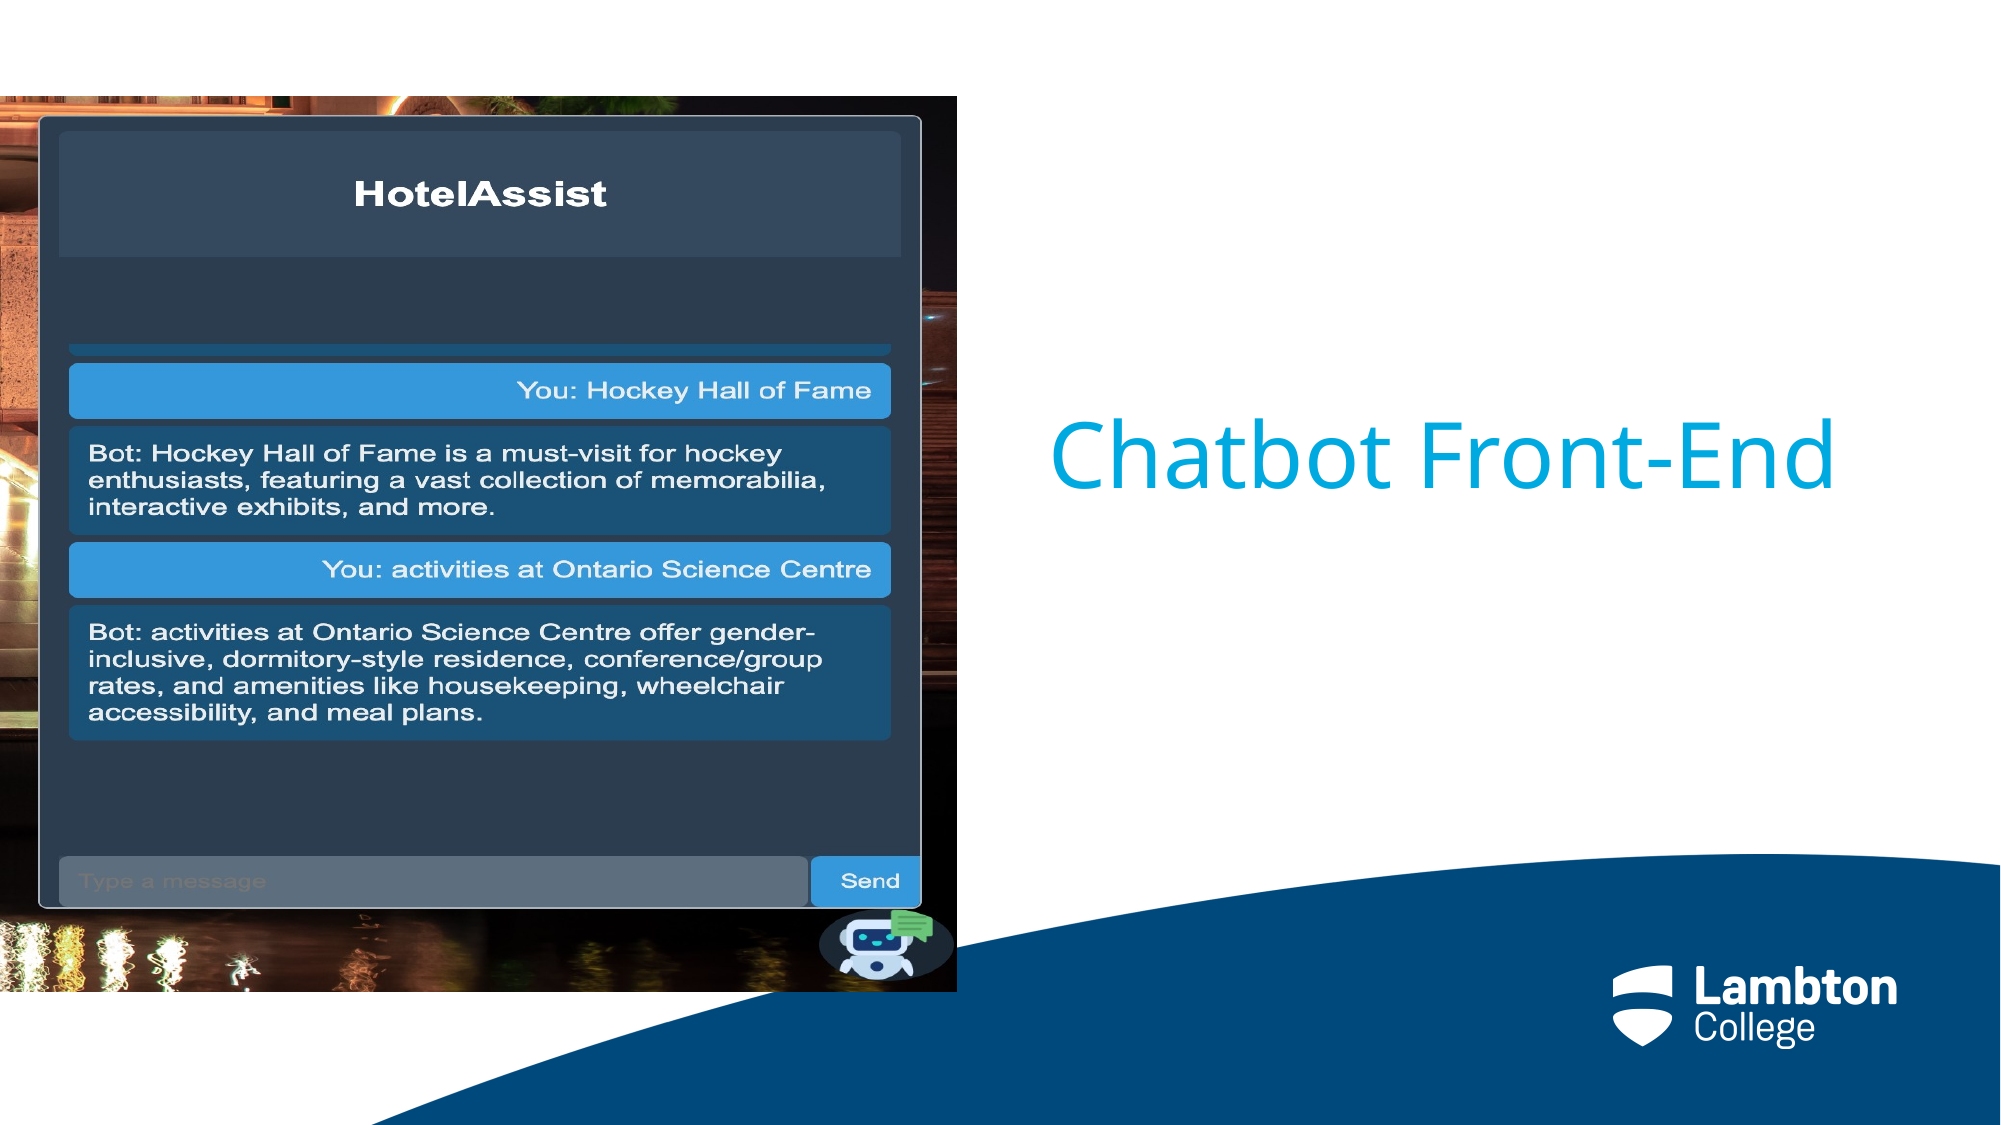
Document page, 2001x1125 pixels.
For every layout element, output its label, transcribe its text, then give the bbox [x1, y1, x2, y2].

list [0, 96, 957, 992]
picture [0, 0, 2001, 1125]
title Chatbot Front-End [1033, 373, 1919, 544]
